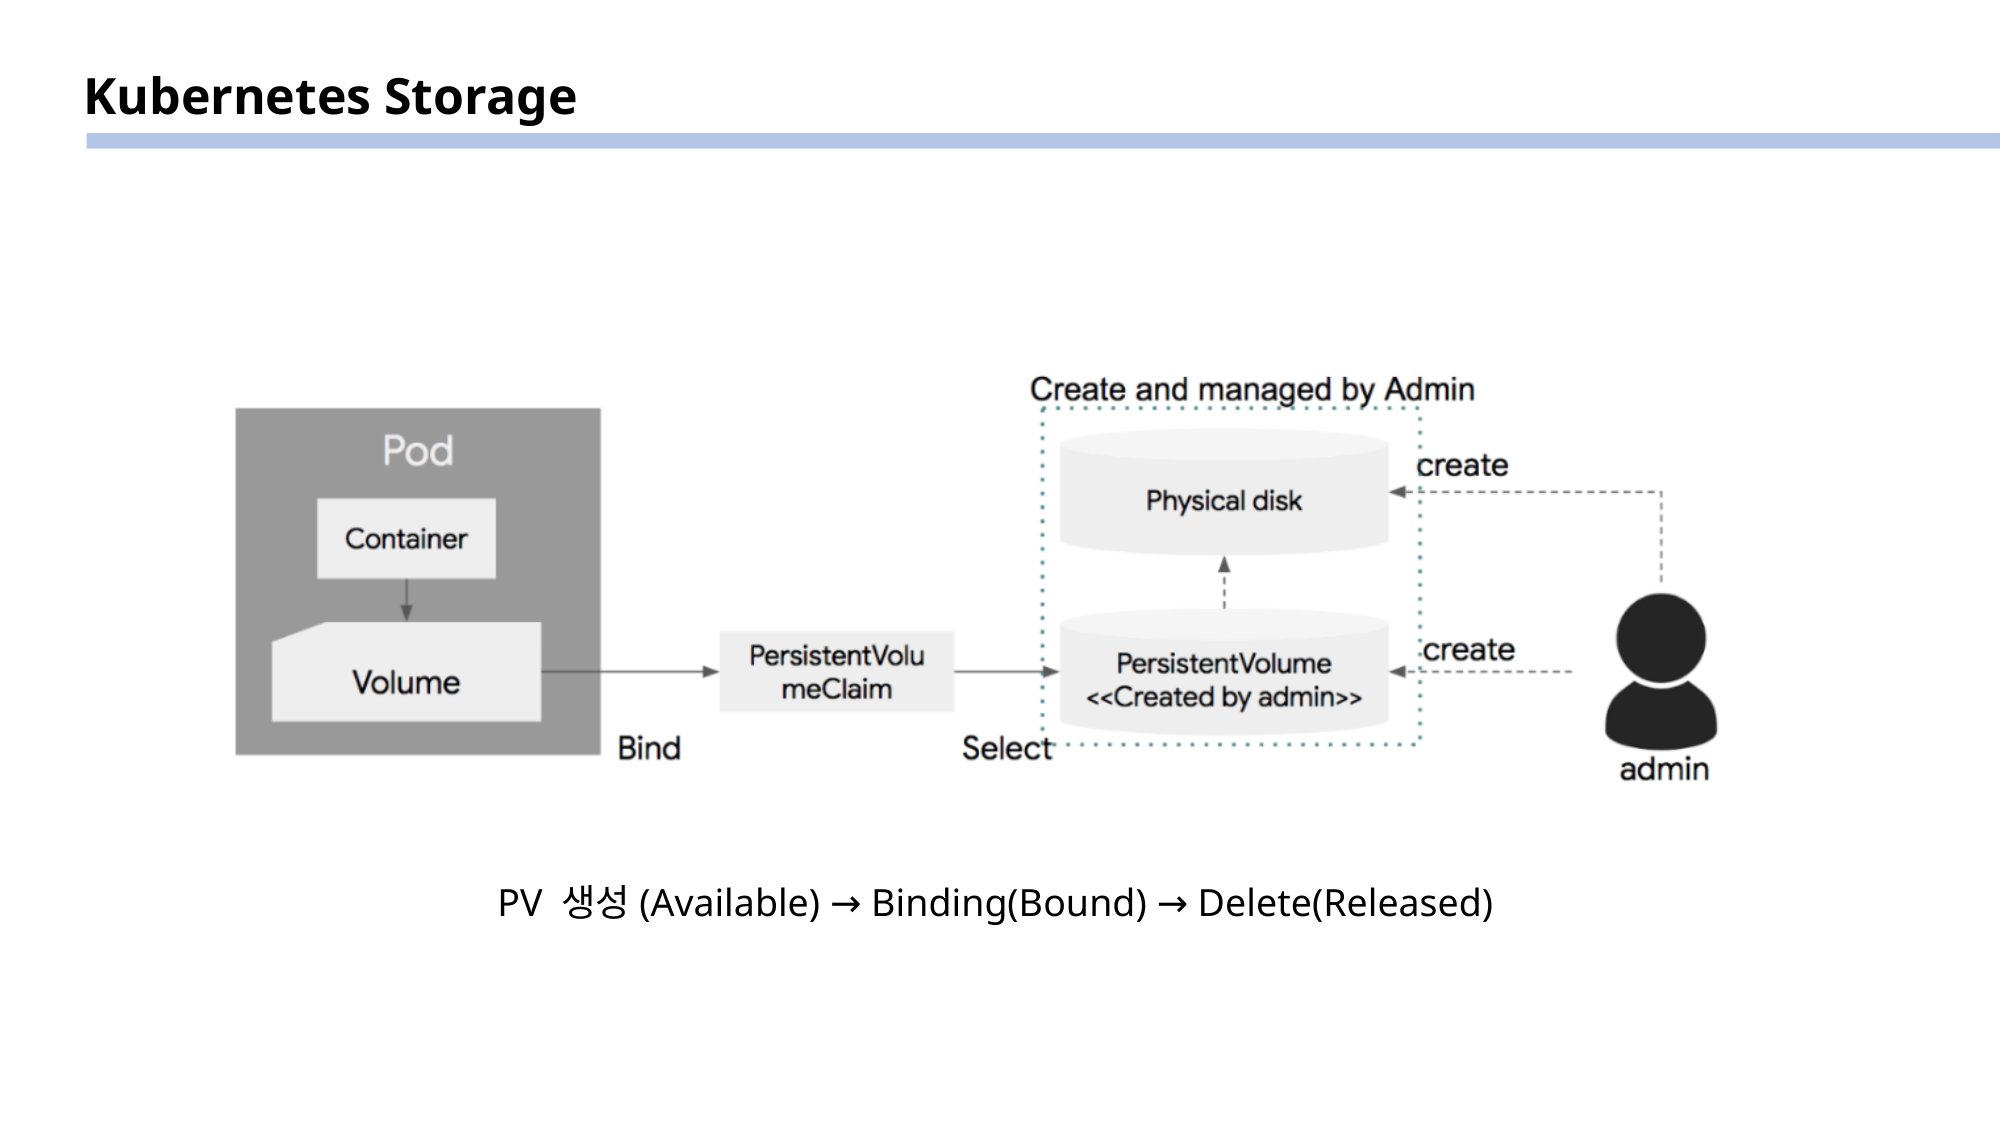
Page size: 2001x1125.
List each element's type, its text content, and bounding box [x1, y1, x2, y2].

text_box [86, 132, 2000, 150]
picture [204, 352, 1750, 803]
text_box Kubernetes Storage [68, 57, 689, 132]
text_box PV 생성(Available) → Binding(Bound) → Delete(Released) [130, 871, 1861, 931]
